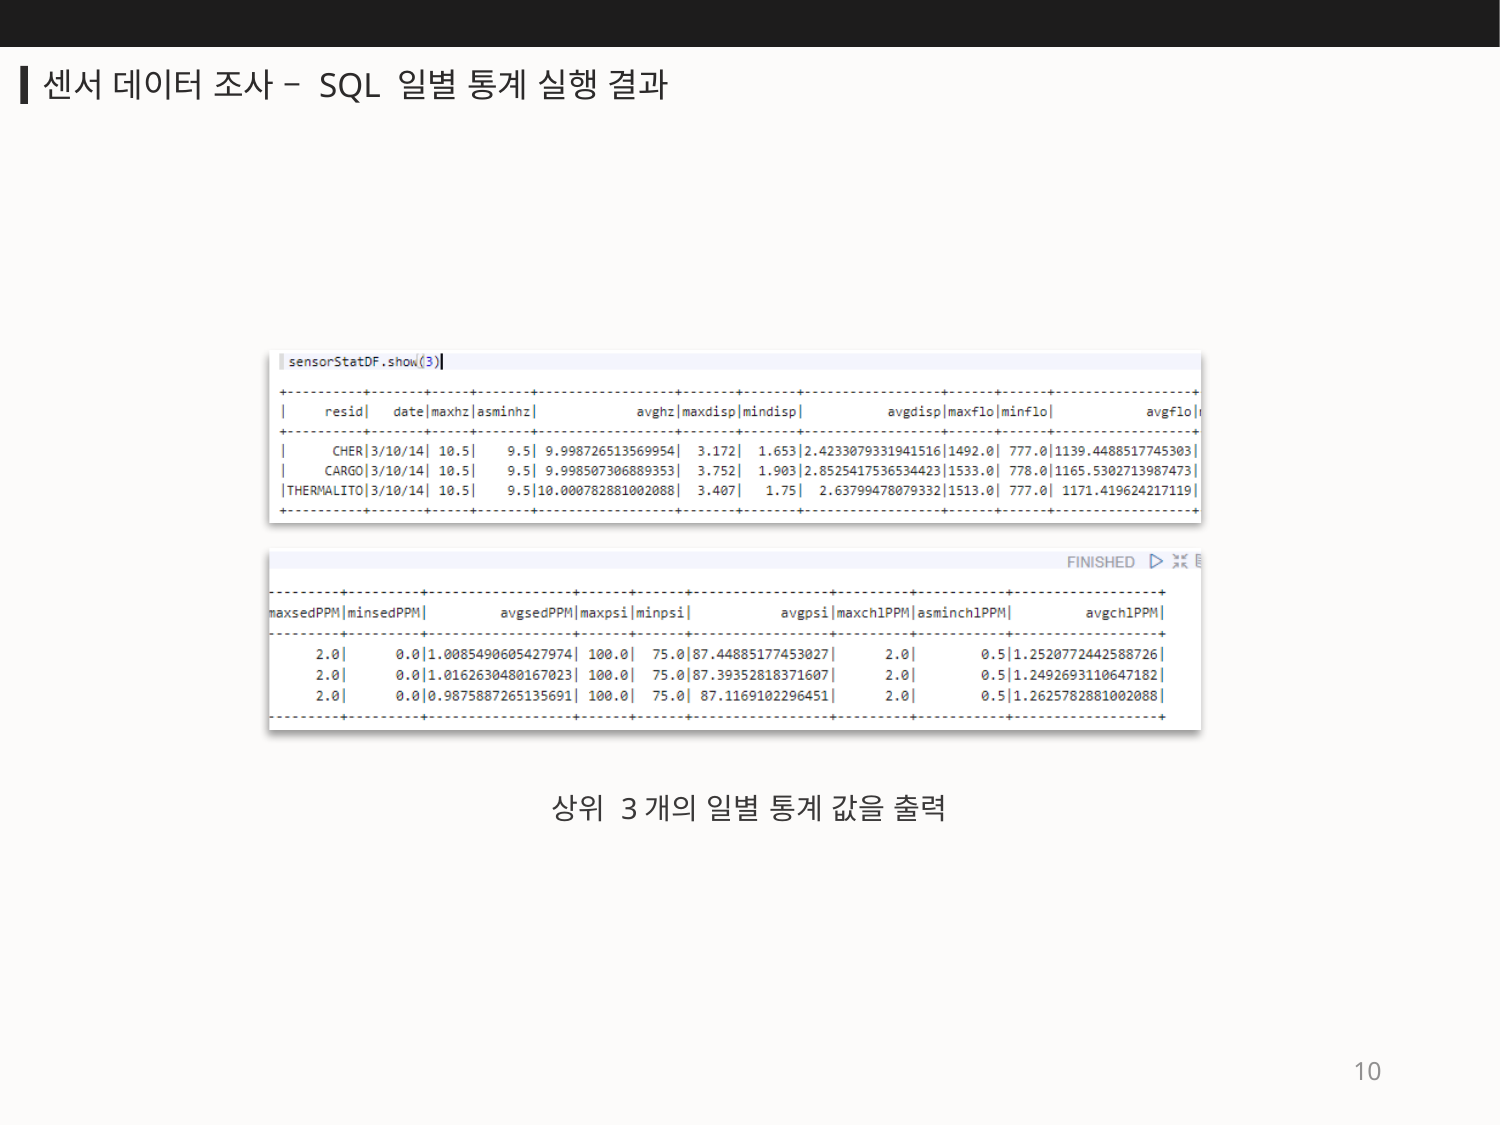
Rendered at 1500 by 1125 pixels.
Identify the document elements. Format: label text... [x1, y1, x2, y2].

picture [269, 548, 1202, 730]
text_box [0, 0, 1500, 48]
text_box [19, 65, 29, 105]
slide_number 10 [1059, 1042, 1397, 1103]
text_box 센서 데이터 조사 – SQL 일별 통계 실행 결과 [27, 56, 922, 112]
picture [269, 350, 1202, 523]
text_box 상위 3개의 일별 통계 값을 출력 [323, 765, 1176, 833]
